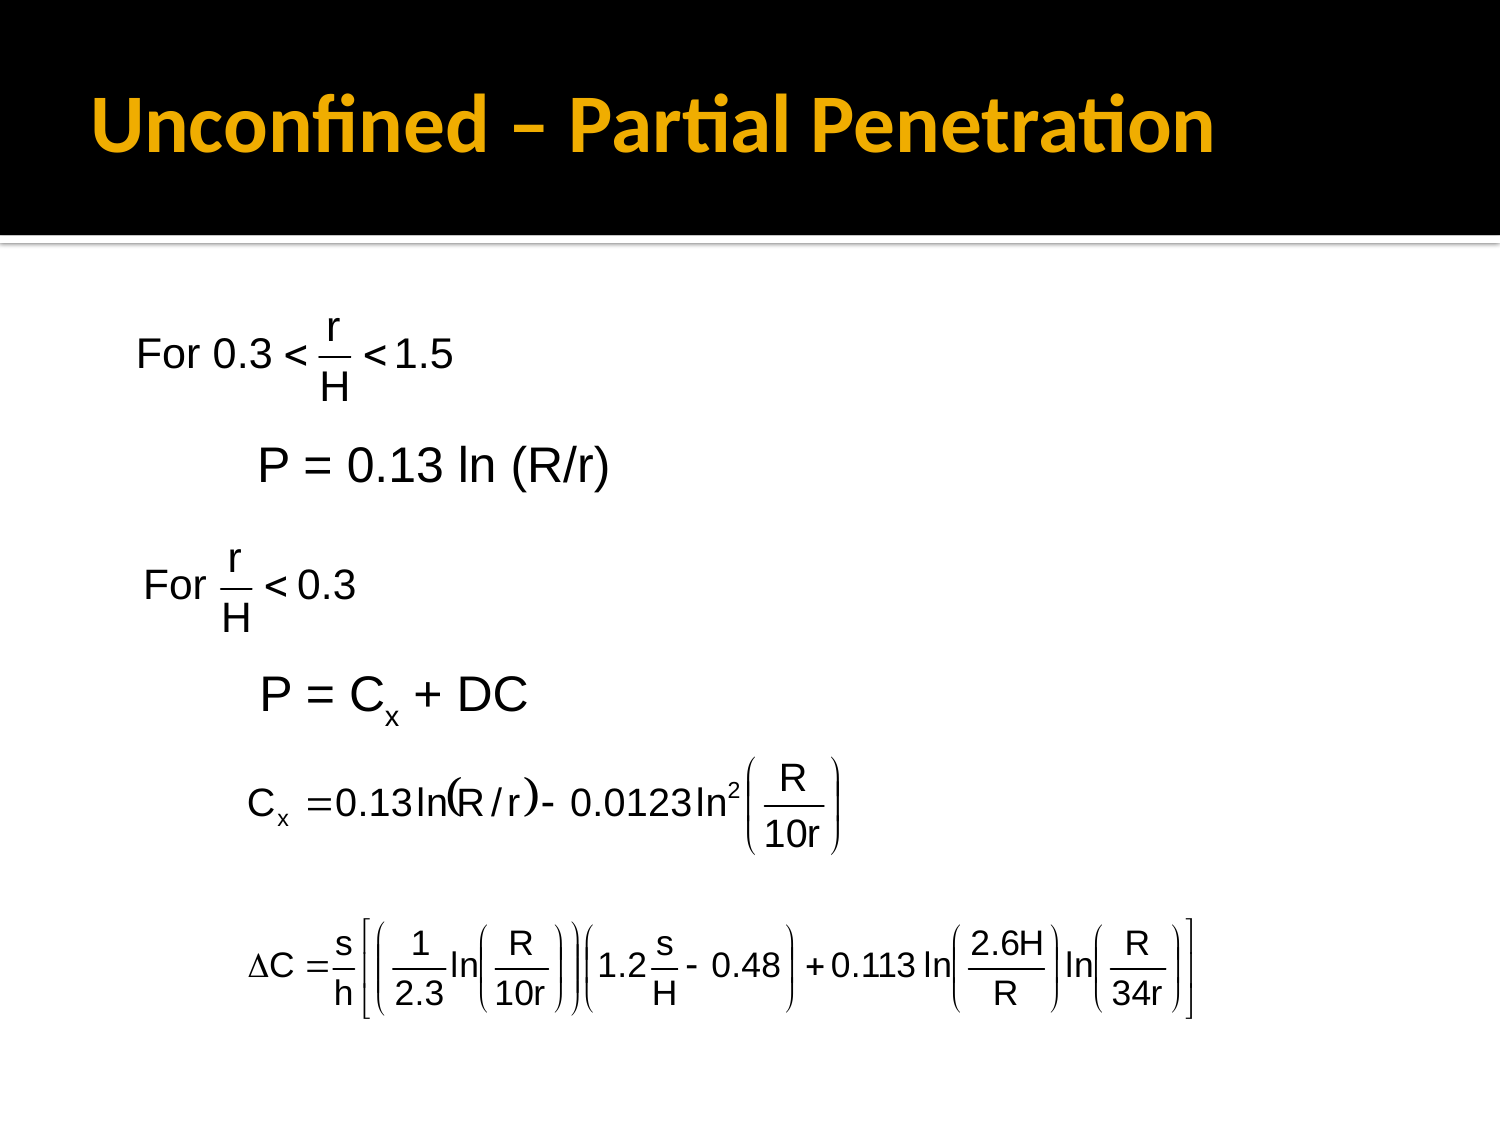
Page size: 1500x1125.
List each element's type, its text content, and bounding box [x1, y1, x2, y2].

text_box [131, 299, 463, 411]
text_box P = 0.13 ln (R/r) [242, 424, 627, 500]
title Unconfined – Partial Penetration [75, 24, 1400, 213]
text_box P = Cx + DC [244, 654, 544, 741]
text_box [139, 532, 363, 643]
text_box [242, 749, 851, 863]
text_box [242, 912, 1205, 1025]
